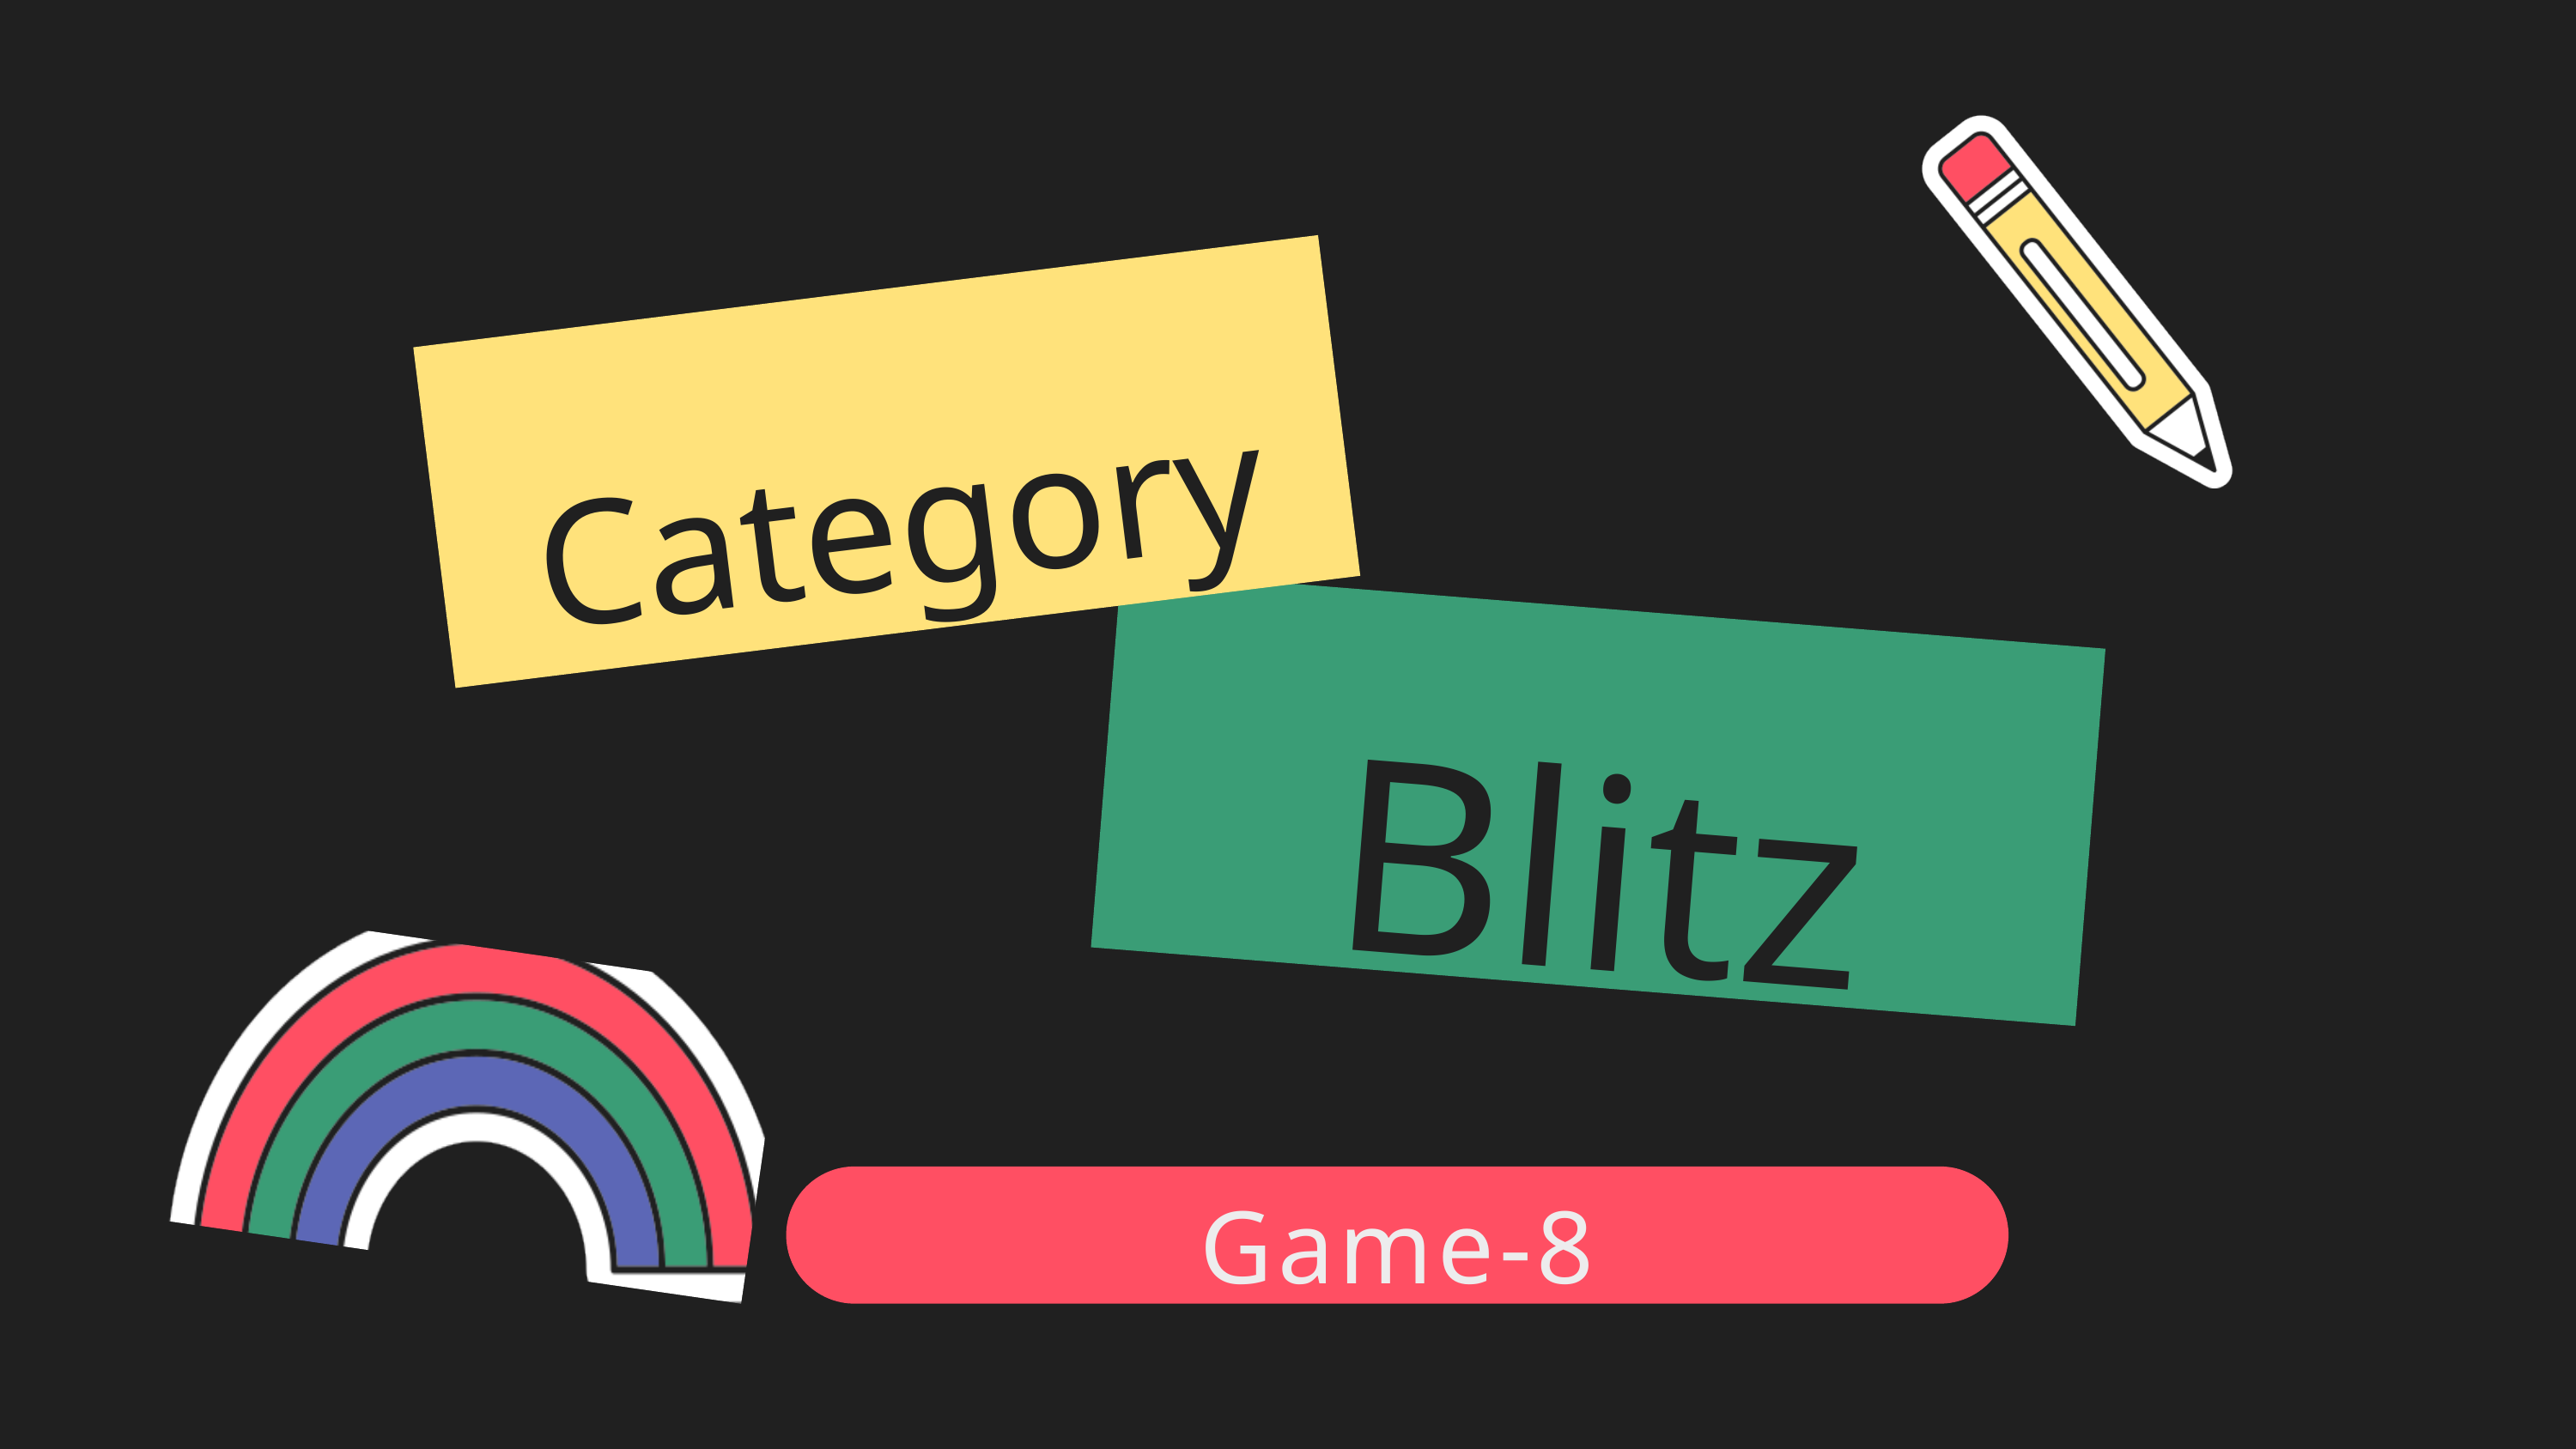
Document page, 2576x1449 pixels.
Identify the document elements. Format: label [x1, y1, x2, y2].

text_box [786, 1166, 2009, 1304]
text_box [430, 271, 1343, 634]
text_box [167, 908, 787, 1304]
text_box [1104, 608, 2093, 988]
text_box [1918, 112, 2234, 488]
